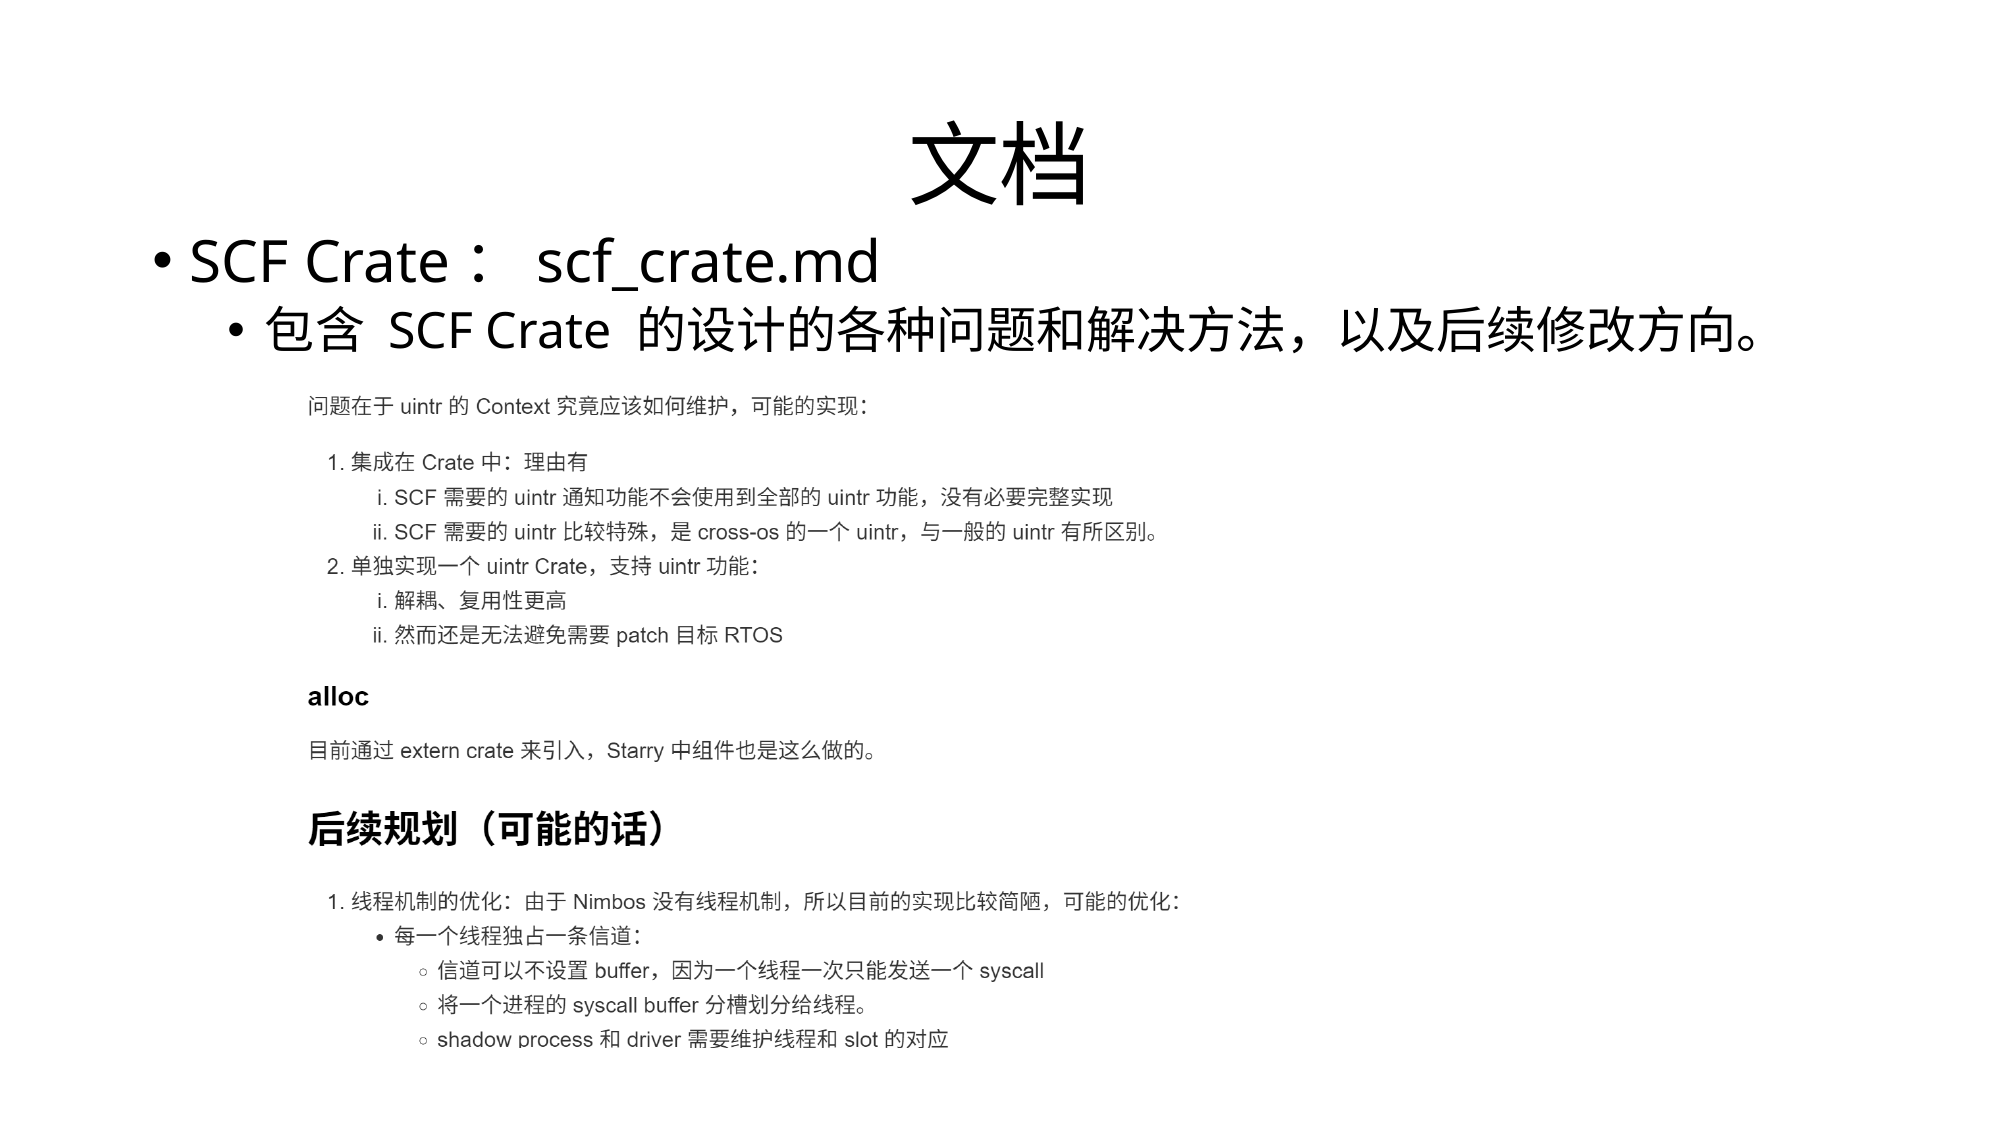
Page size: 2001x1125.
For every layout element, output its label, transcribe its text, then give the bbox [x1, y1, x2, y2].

picture [287, 375, 1713, 1048]
title 文档 [137, 59, 1863, 224]
list SCF Crate：scf_crate.md 包含 SCF Crate 的设计的各种问题和解决方法，以及后续修改方向。 [137, 224, 1863, 1014]
